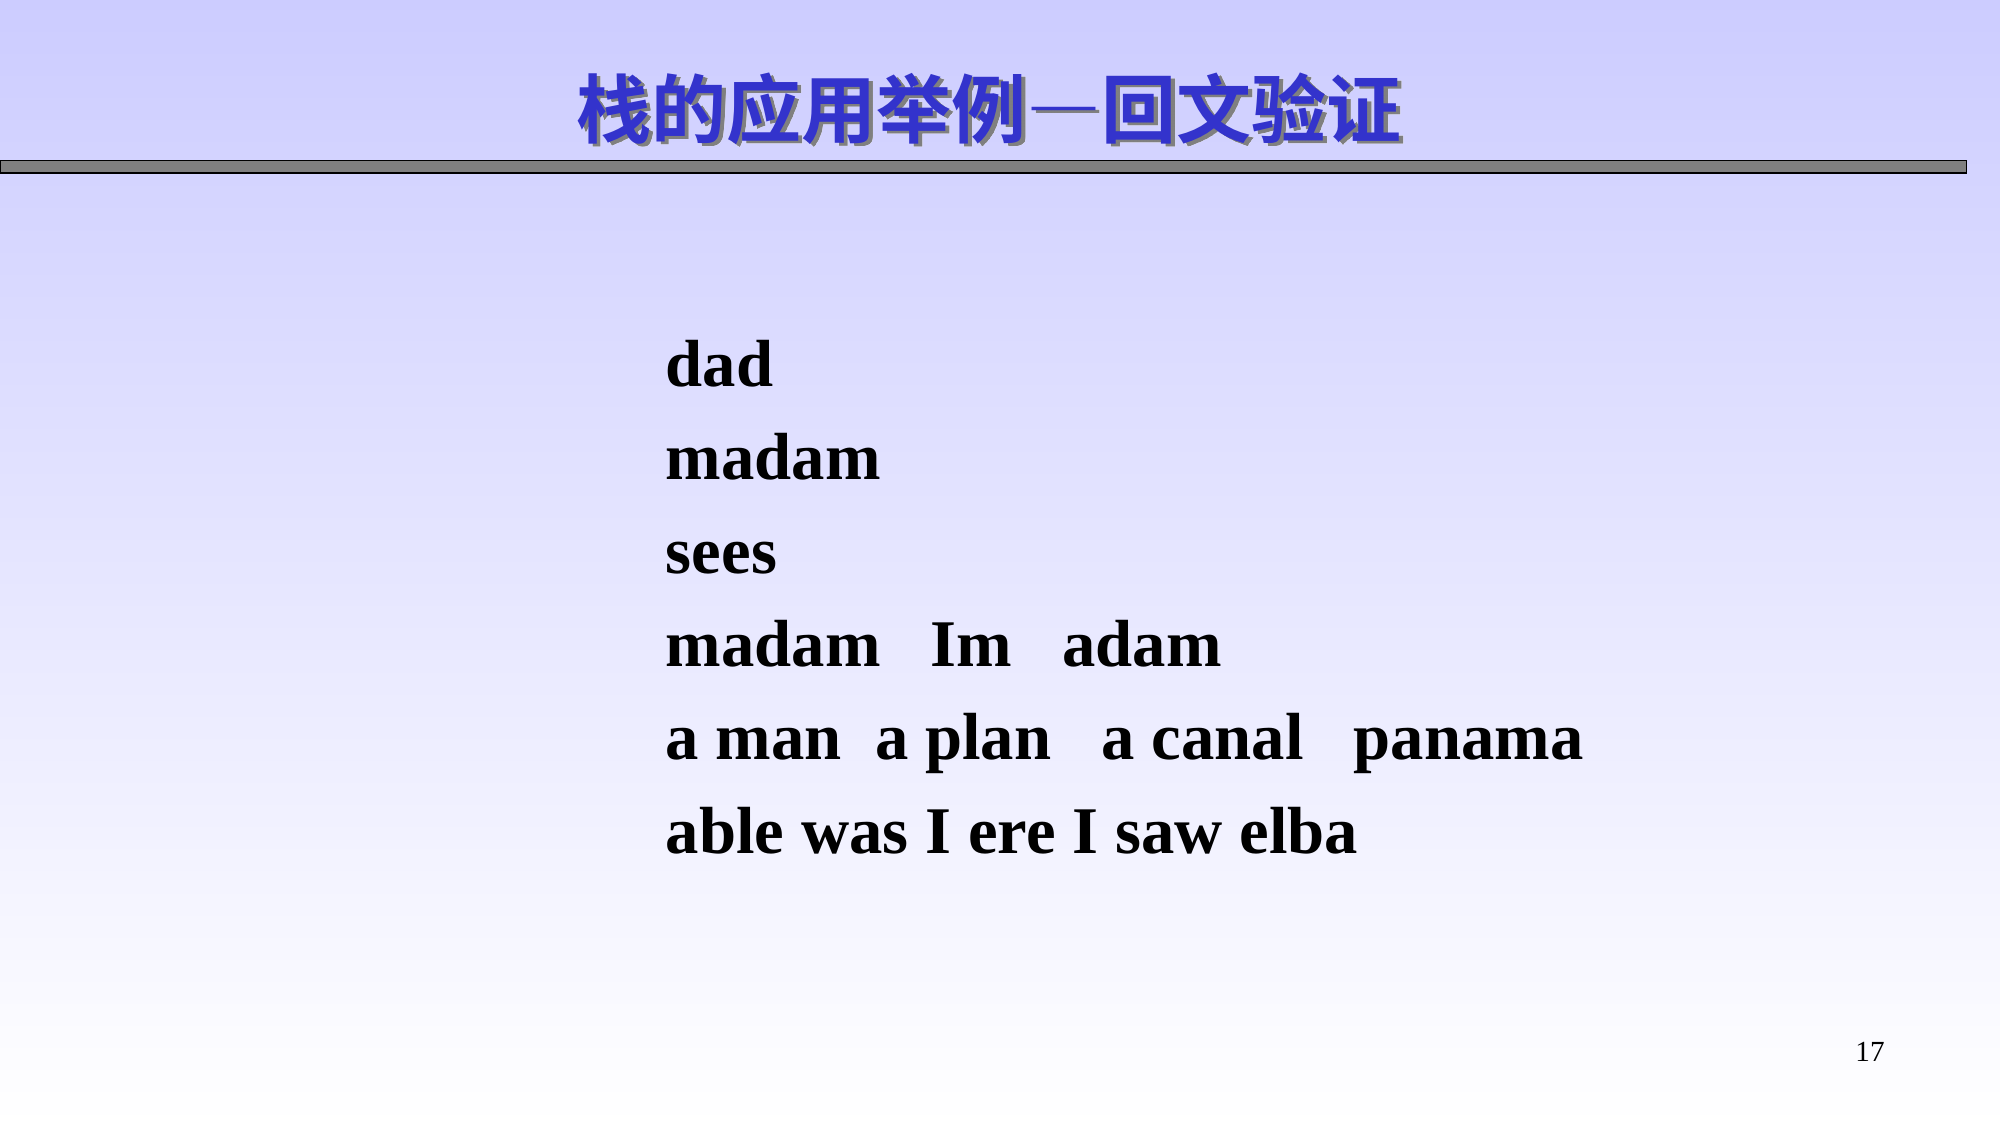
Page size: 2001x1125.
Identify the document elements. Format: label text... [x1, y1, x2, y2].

slide_number 17 [1433, 1024, 1900, 1103]
text_box 栈的应用举例—回文验证 [561, 55, 1451, 160]
list dad madam sees madam Im adam a man a plan a canal panama able was I ere I saw elba [567, 312, 1718, 925]
